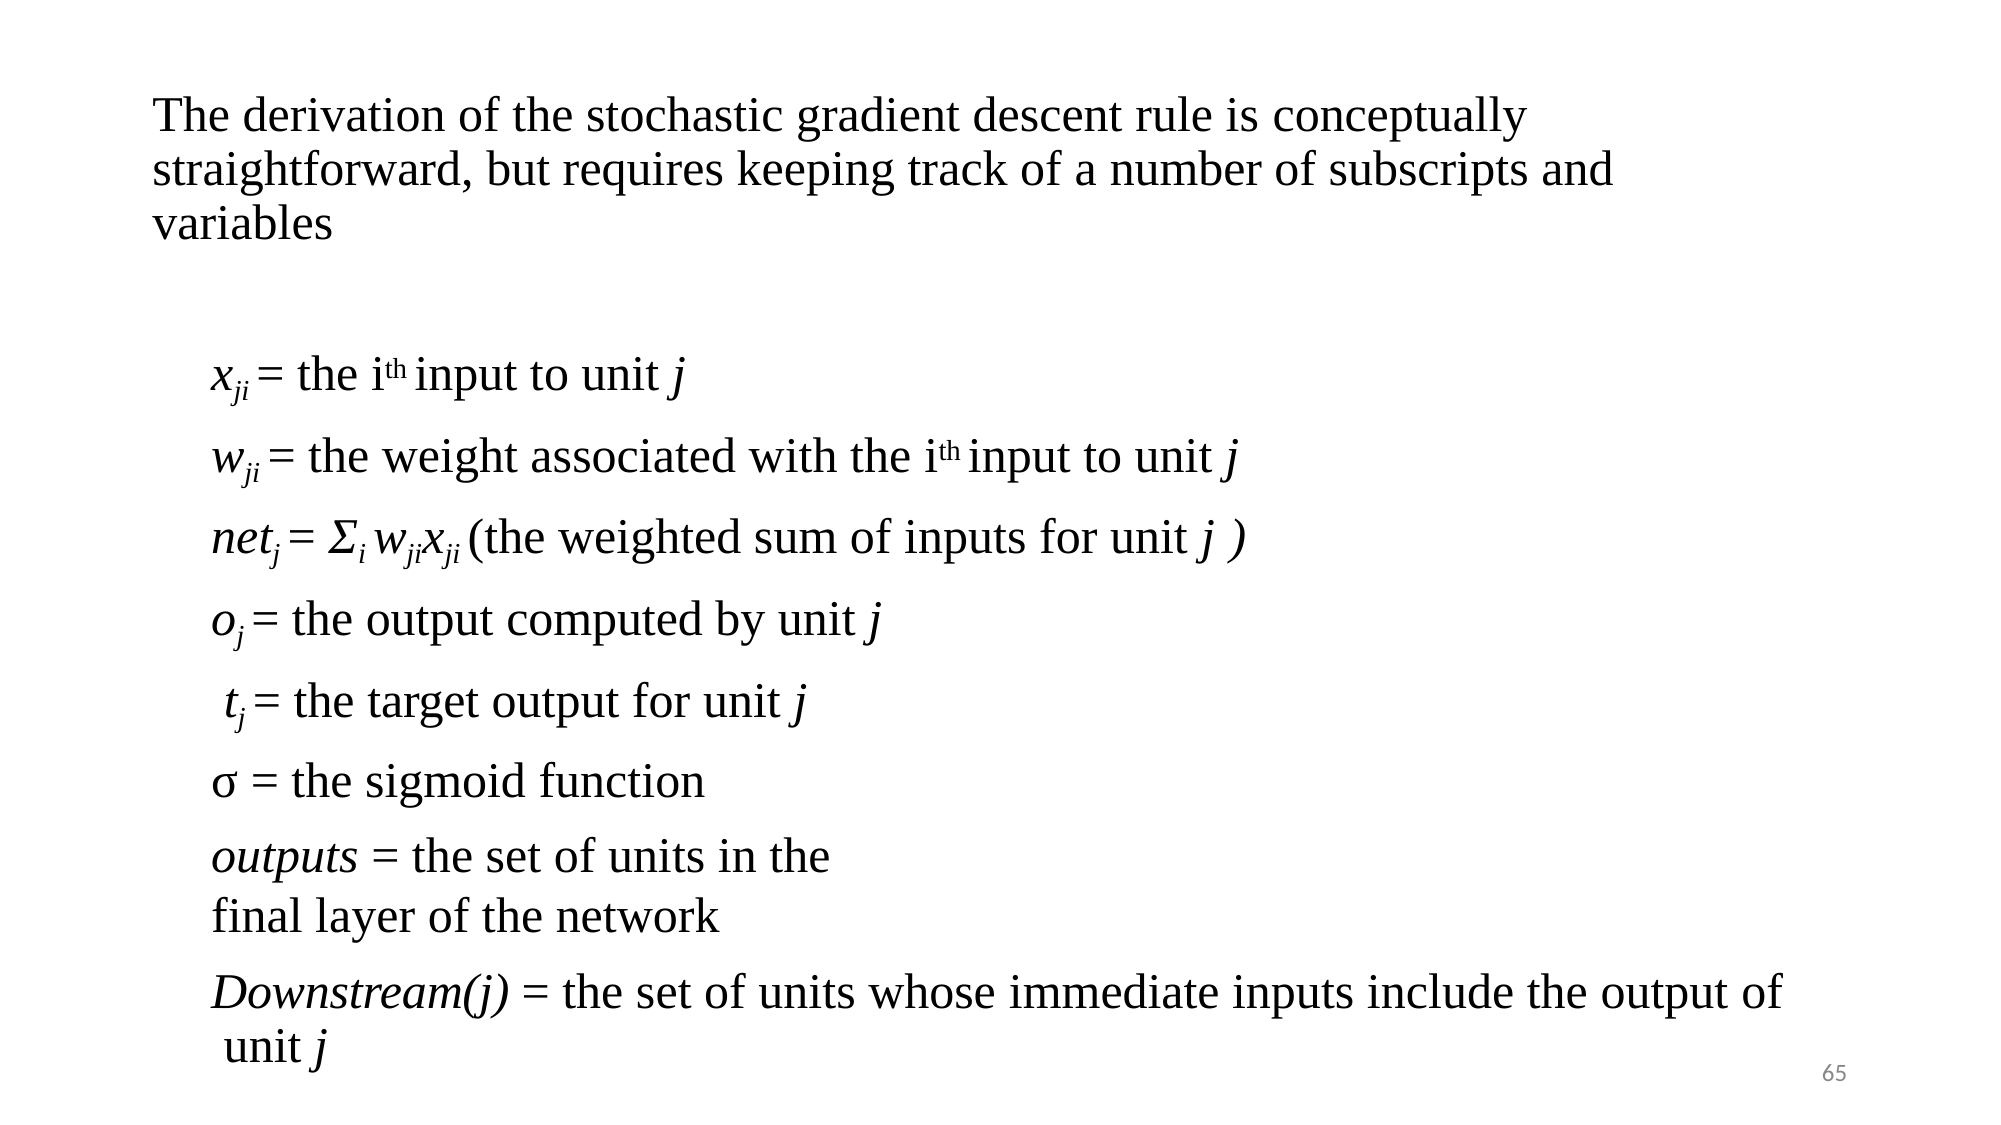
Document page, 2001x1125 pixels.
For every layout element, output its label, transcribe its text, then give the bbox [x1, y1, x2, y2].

text_box The derivation of the stochastic gradient descent rule is conceptually straightforward, but requires keeping track of a number of subscripts and variables xji = the ith input to unit j wji = the weight associated with the ith input to unit j netj = Σi wjixji (the weighted sum of inputs for unit j ) oj = the output computed by unit j tj = the target output for unit j σ = the sigmoid function outputs = the set of units in the final layer of the network Downstream(j) = the set of units whose immediate inputs include the output of unit j [148, 78, 1808, 1073]
slide_number 65 [1817, 1060, 1852, 1125]
